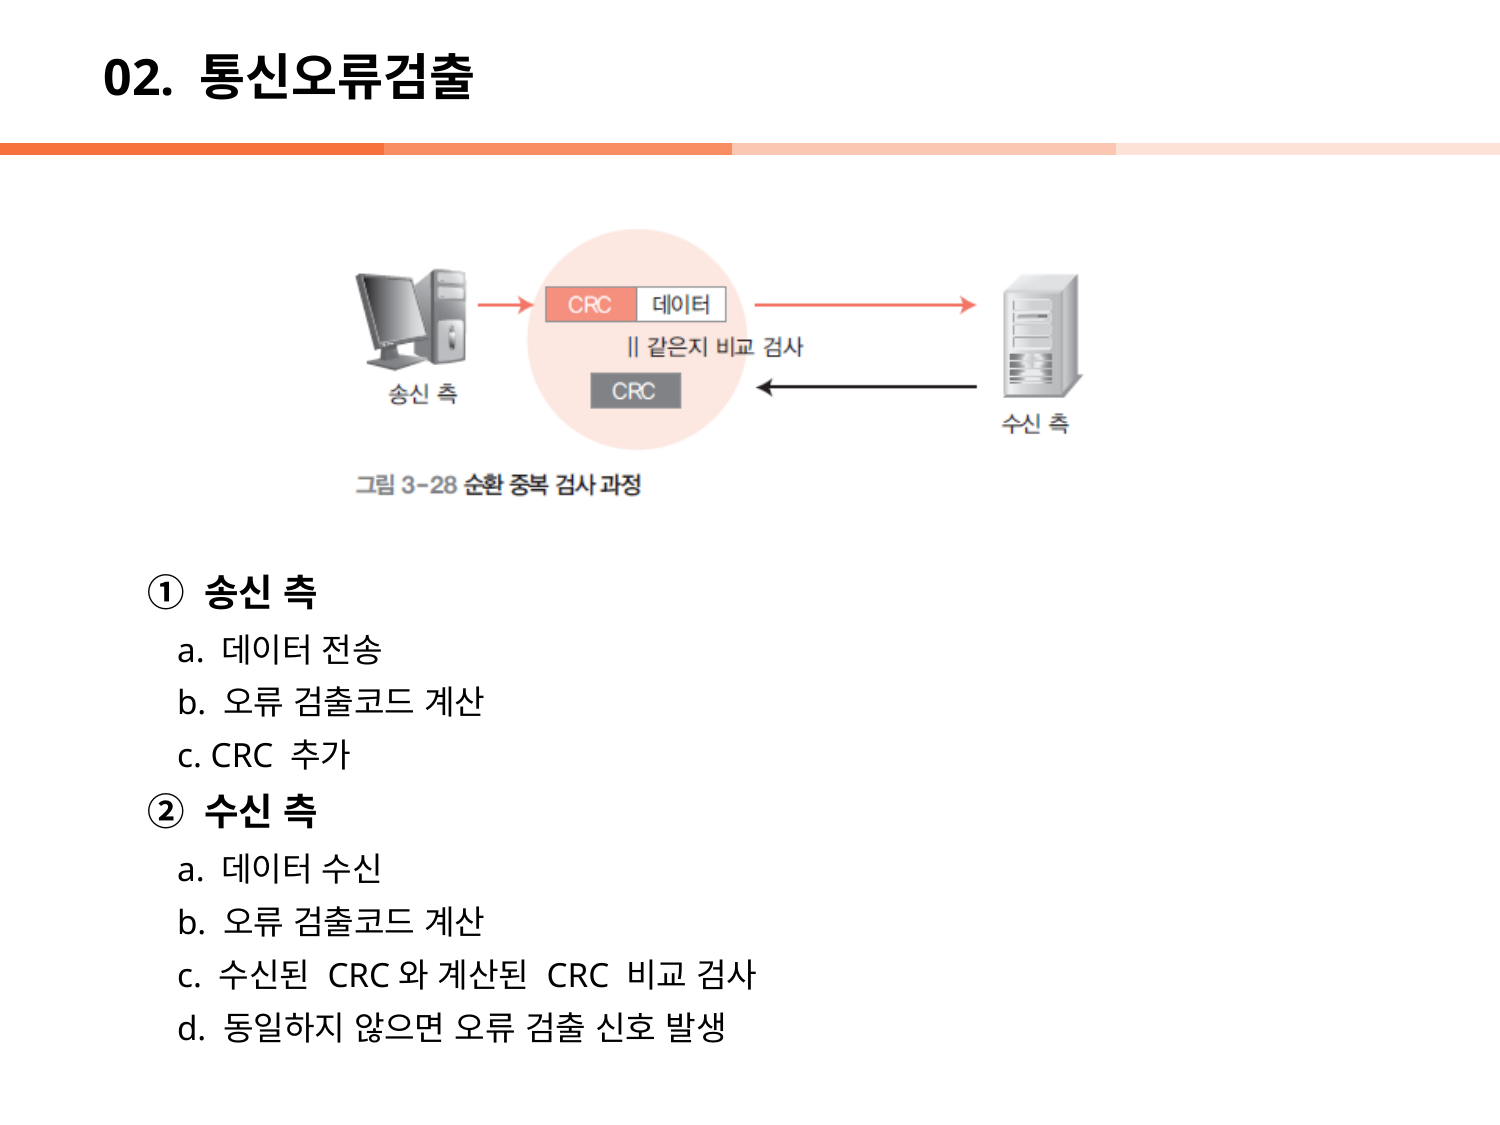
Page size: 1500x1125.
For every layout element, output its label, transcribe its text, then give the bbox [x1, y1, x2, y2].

picture [328, 219, 1108, 511]
title 02. 통신오류검출 [88, 30, 1330, 121]
list ① 송신 측 a. 데이터 전송 b. 오류 검출코드 계산 c. CRC 추가 ② 수신 측 a. 데이터 수신 b. 오류 검출코드 계산 c. 수신된 CRC와 계산된 CRC 비교 검사 d. 동일하지 않으면 오류 검출 신호 발생 [88, 196, 1436, 1083]
